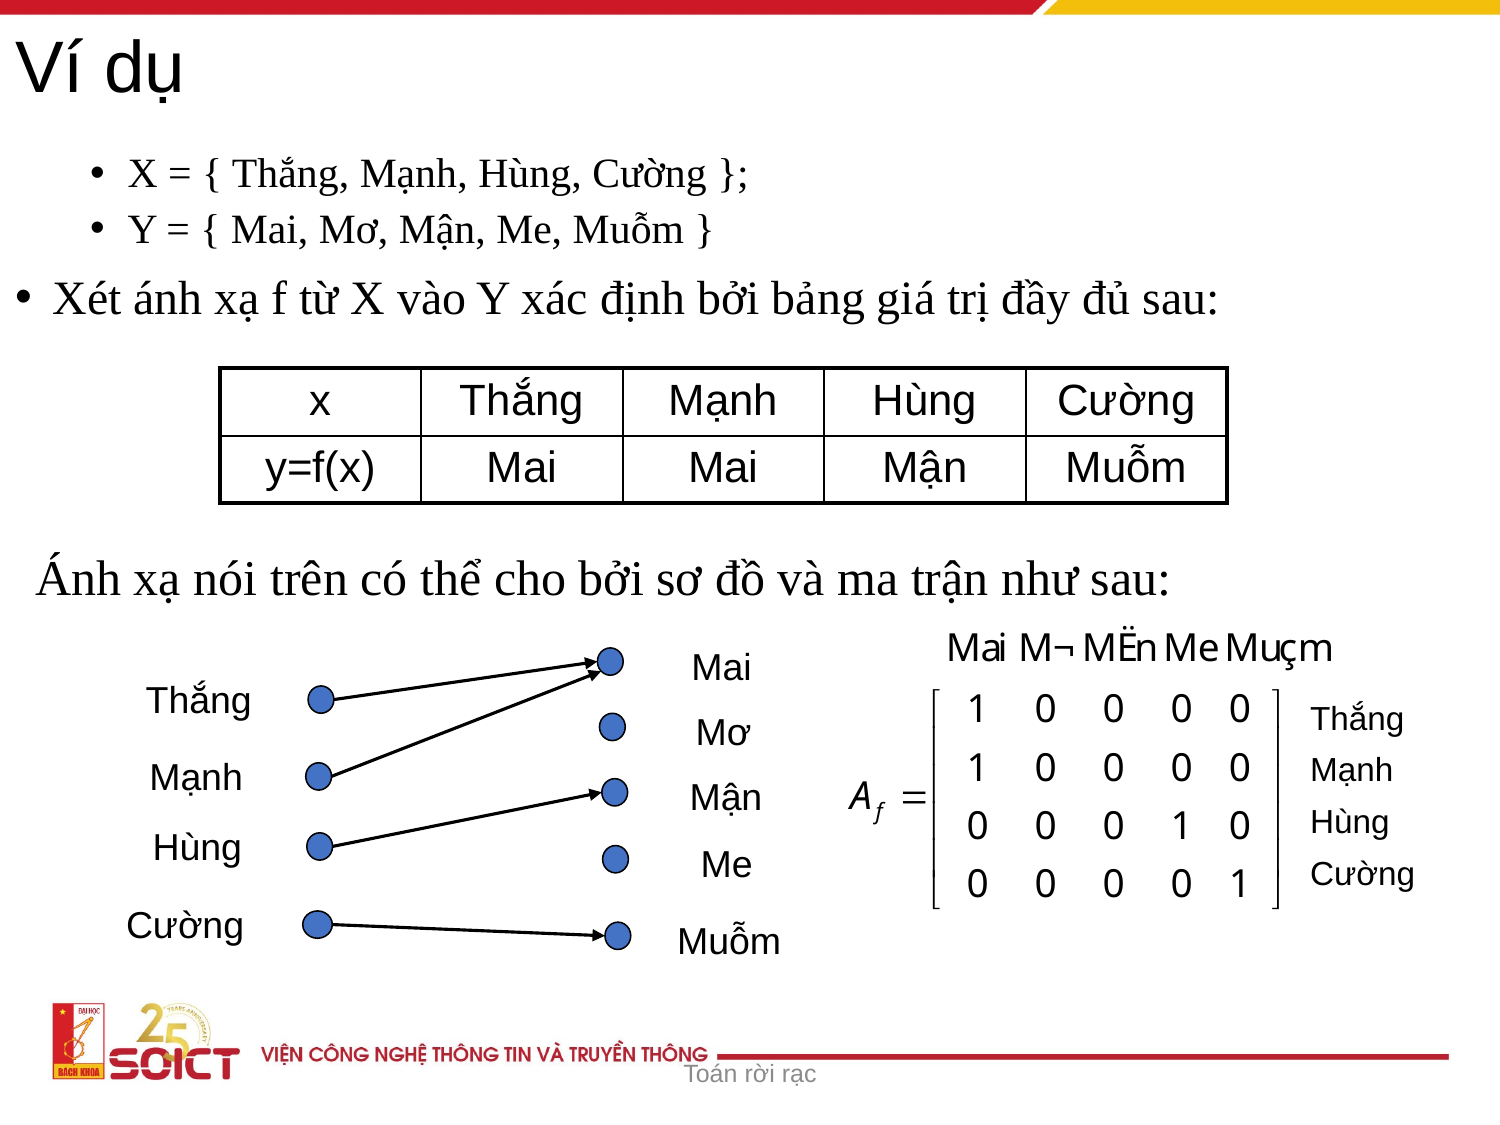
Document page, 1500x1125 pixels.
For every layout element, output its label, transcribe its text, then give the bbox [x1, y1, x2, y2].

list X = { Thắng, Mạnh, Hùng, Cường }; Y = { Mai, Mơ, Mận, Me, Muỗm } Xét ánh xạ f từ X vào Y xác định bởi bảng giá trị đầy đủ sau: [0, 144, 1377, 394]
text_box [333, 661, 598, 671]
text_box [601, 700, 798, 761]
text_box Thắng Mạnh Hùng Cường [1335, 689, 1451, 899]
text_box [123, 815, 333, 876]
footer Toán rời rạc [496, 1042, 1004, 1103]
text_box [332, 924, 605, 936]
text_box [124, 668, 333, 729]
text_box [601, 765, 800, 827]
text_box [122, 745, 332, 806]
table_header x [222, 370, 420, 435]
text_box Ánh xạ nói trên có thể cho bởi sơ đồ và ma trận như sau: [0, 544, 1344, 614]
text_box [604, 909, 804, 970]
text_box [332, 792, 602, 847]
table_cell Mai [624, 437, 823, 501]
table_header Thắng [422, 370, 622, 435]
title Ví dụ [0, 0, 1275, 144]
table_cell y=f(x) [222, 437, 420, 501]
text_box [92, 893, 333, 954]
table_header Mạnh [624, 370, 823, 435]
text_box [597, 635, 796, 696]
picture [0, 0, 1500, 1125]
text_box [602, 832, 801, 893]
table_header Hùng [825, 370, 1025, 435]
table_cell Mận [825, 437, 1025, 501]
table_cell Mai [422, 437, 622, 501]
table_header Cường [1027, 370, 1225, 435]
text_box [331, 671, 601, 777]
table_cell Muỗm [1027, 437, 1225, 501]
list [842, 624, 1335, 917]
